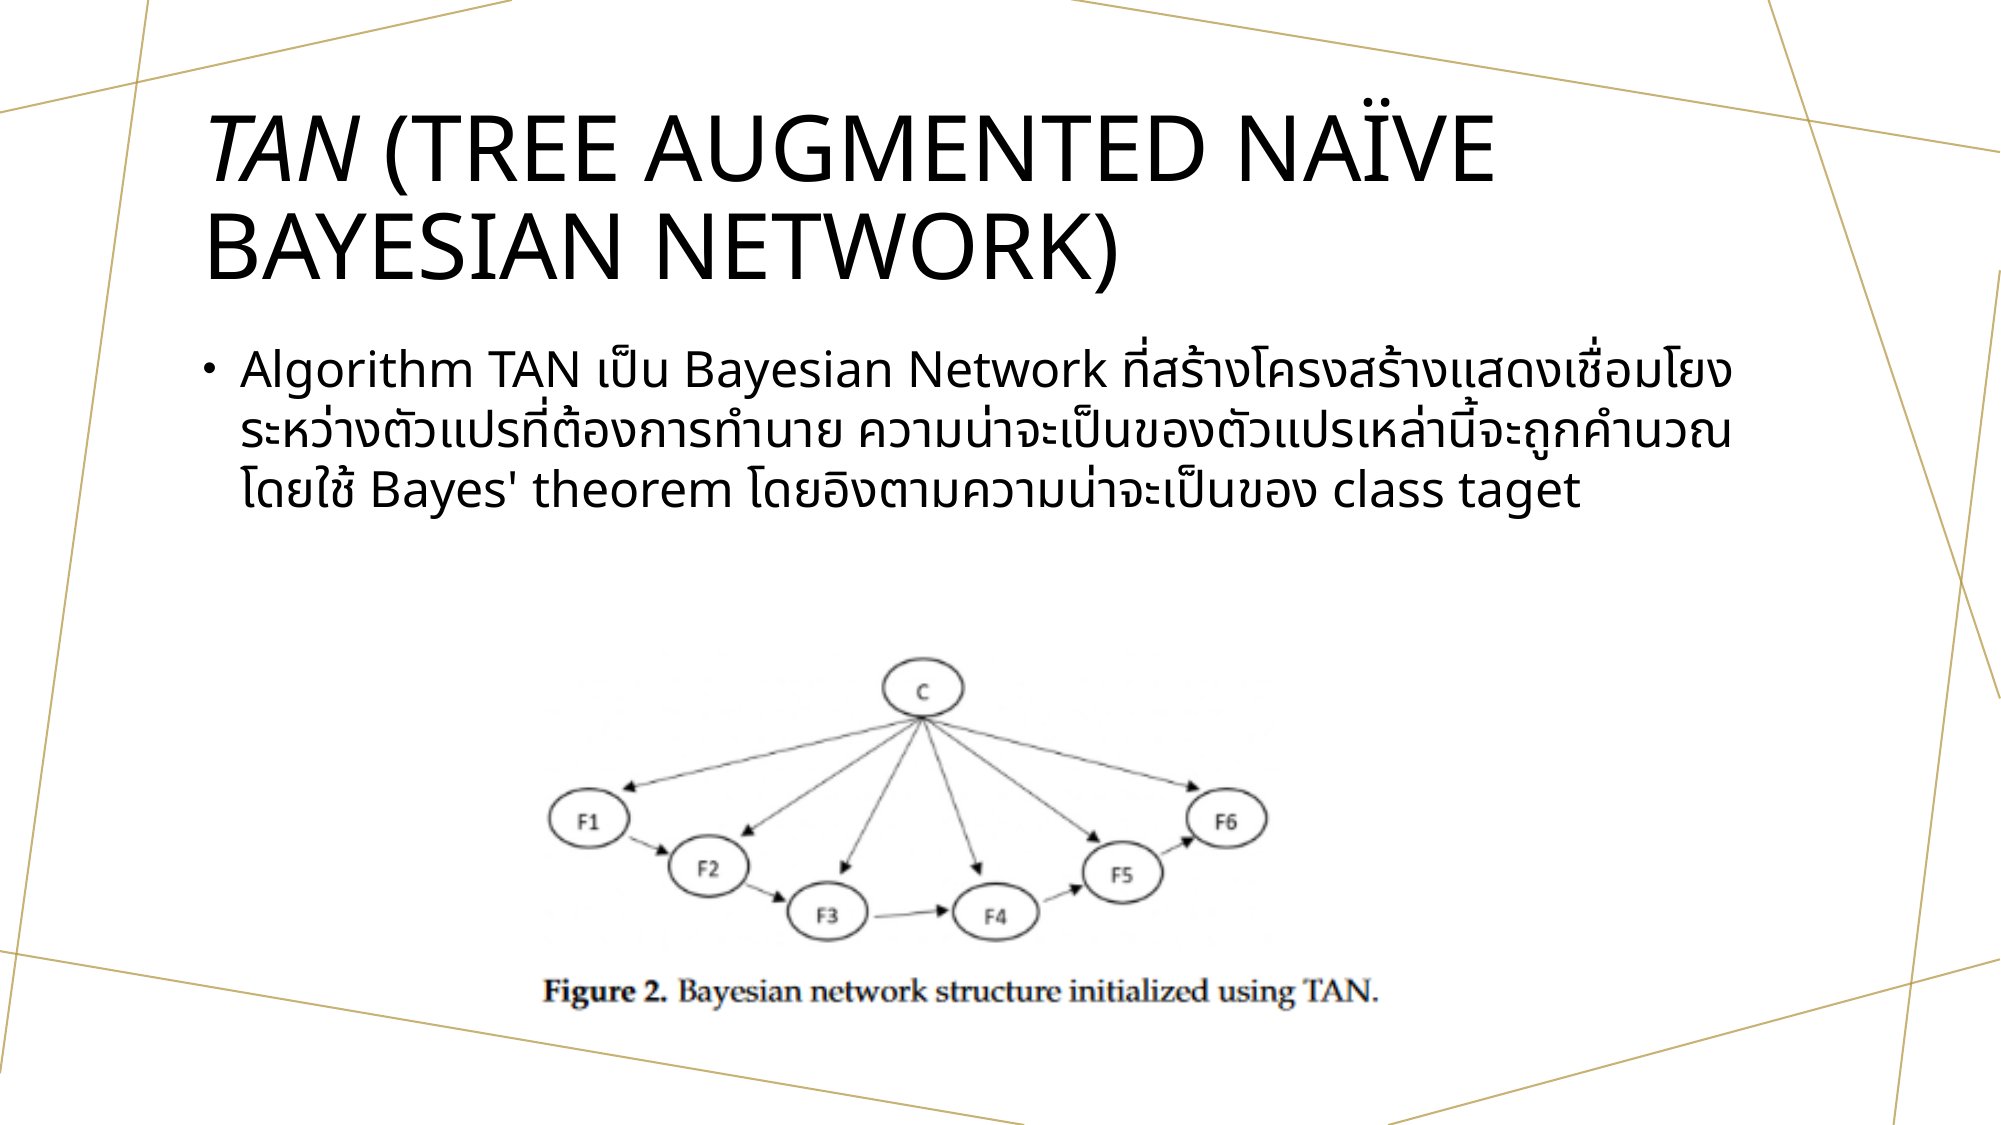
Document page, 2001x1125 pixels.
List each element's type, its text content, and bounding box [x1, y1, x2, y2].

title TAN (Tree Augmented Naïve Bayesian Network) [187, 87, 1813, 315]
picture [523, 640, 1409, 1038]
list Algorithm TAN เป็น Bayesian Network ที่สร้างโครงสร้างแสดงเชื่อมโยงระหว่างตัวแปรที่ต้องการทำนาย ความน่าจะเป็นของตัวแปรเหล่านี้จะถูกคำนวณโดยใช้ Bayes' theorem โดยอิงตามความน่าจะเป็นของ class taget [187, 329, 1813, 990]
